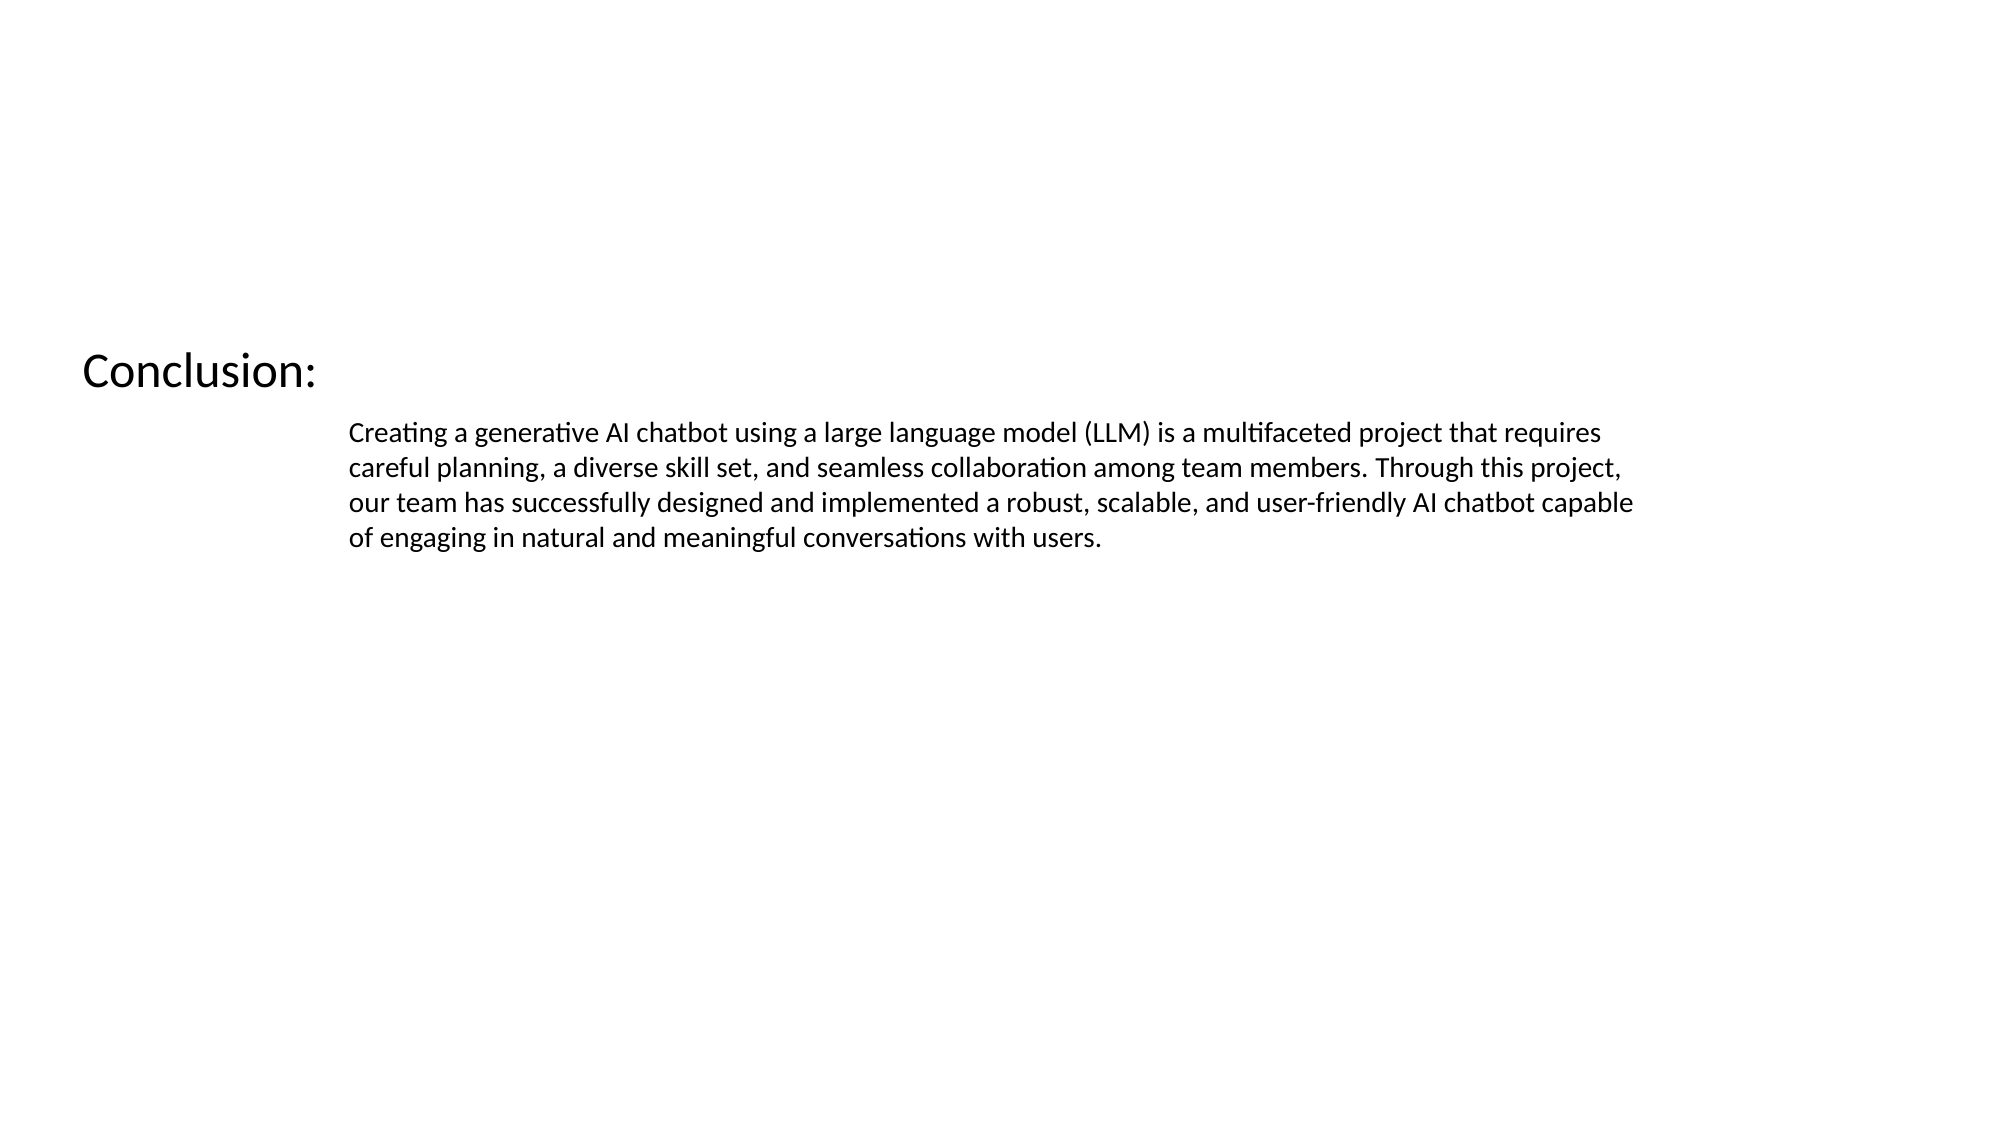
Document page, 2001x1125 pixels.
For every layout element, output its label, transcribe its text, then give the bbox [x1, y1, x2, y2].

text_box Creating a generative AI chatbot using a large language model (LLM) is a multifaceted project that requires careful planning, a diverse skill set, and seamless collaboration among team members. Through this project, our team has successfully designed and implemented a robust, scalable, and user-friendly AI chatbot capable of engaging in natural and meaningful conversations with users. [334, 405, 1666, 561]
text_box Conclusion: [67, 330, 333, 405]
